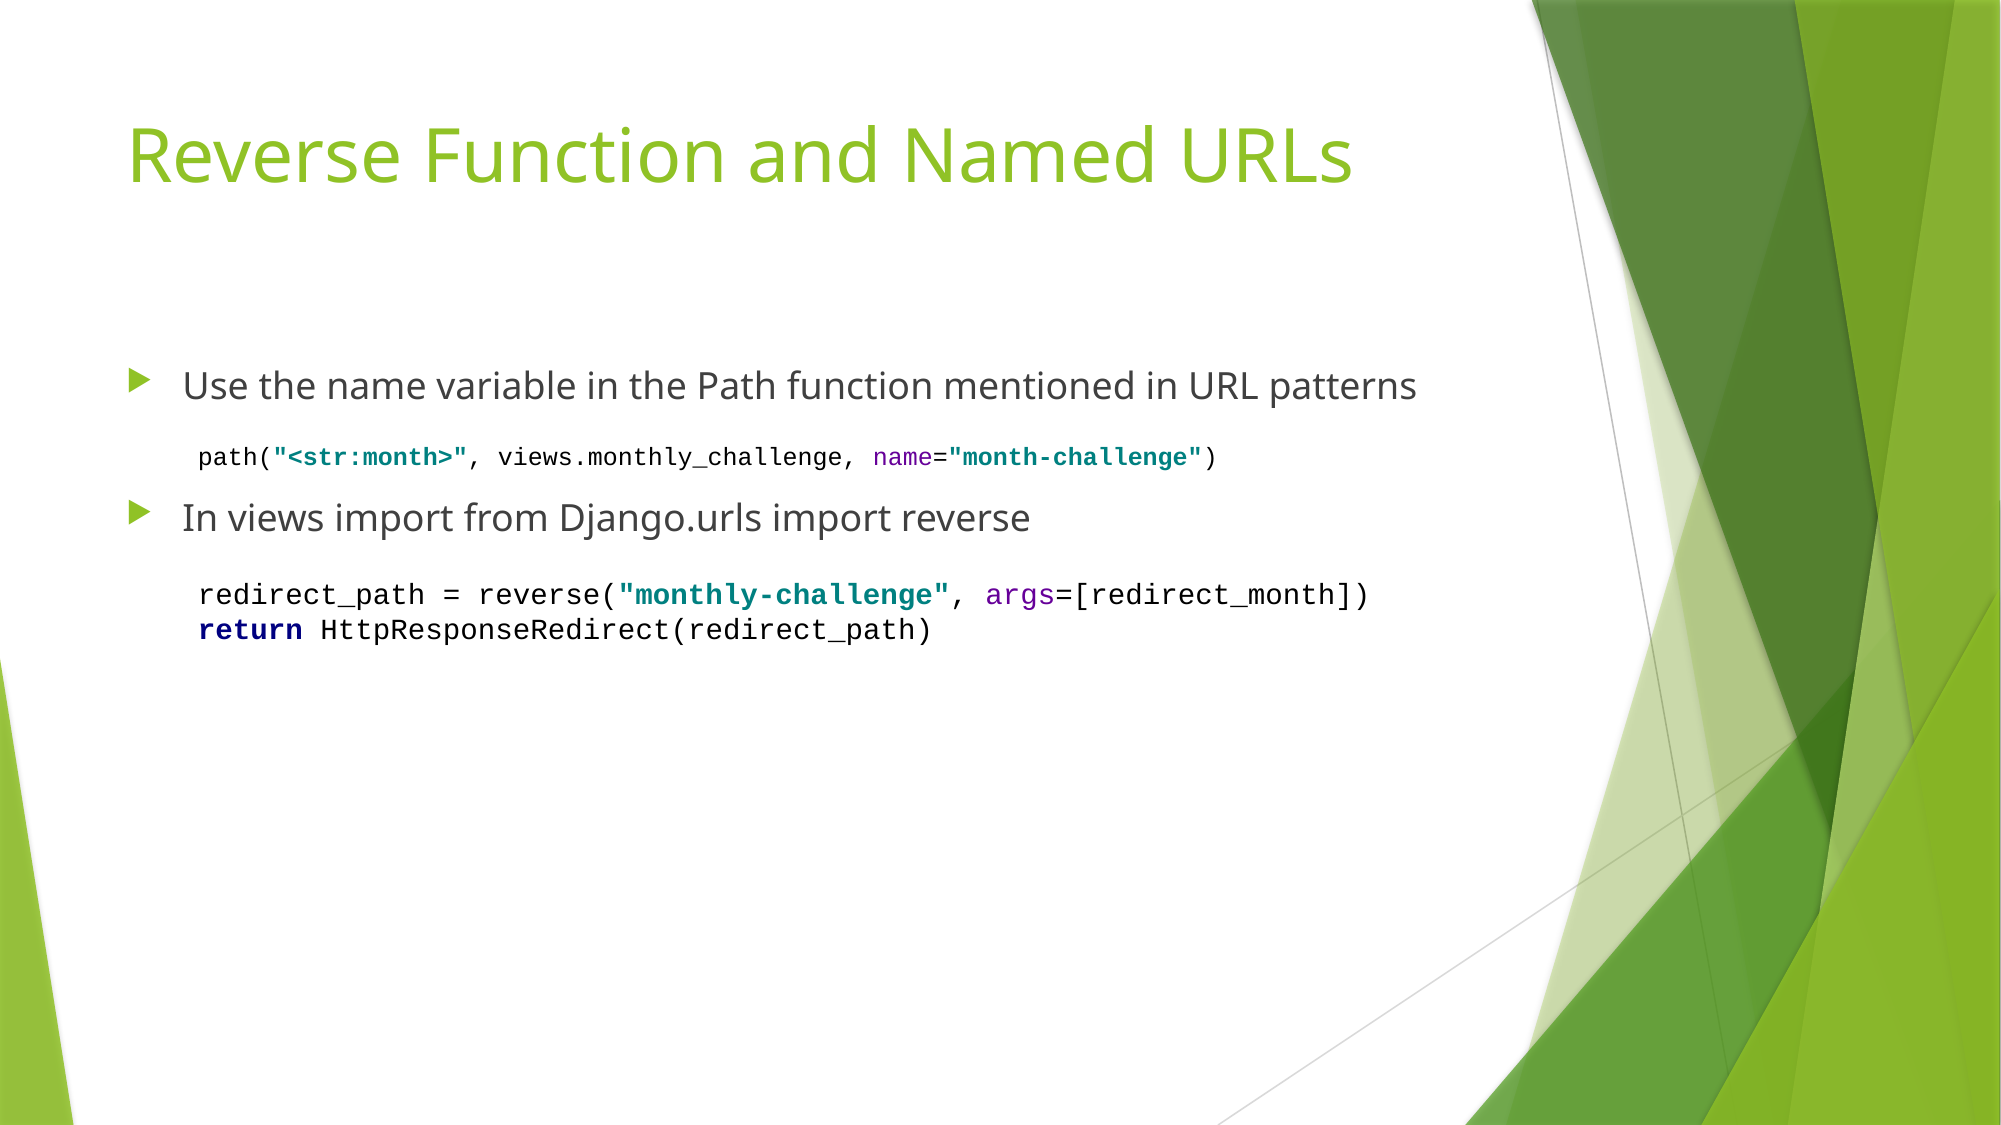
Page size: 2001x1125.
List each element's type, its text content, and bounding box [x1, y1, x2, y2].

title Reverse Function and Named URLs [111, 99, 1522, 317]
list Use the name variable in the Path function mentioned in URL patterns In views import from Django.urls import reverse [111, 354, 1480, 992]
text_box path("<str:month>", views.monthly_challenge, name="month-challenge") [183, 433, 1408, 479]
text_box redirect_path = reverse("monthly-challenge", args=[redirect_month]) return HttpResponseRedirect(redirect_path) [183, 568, 1511, 653]
